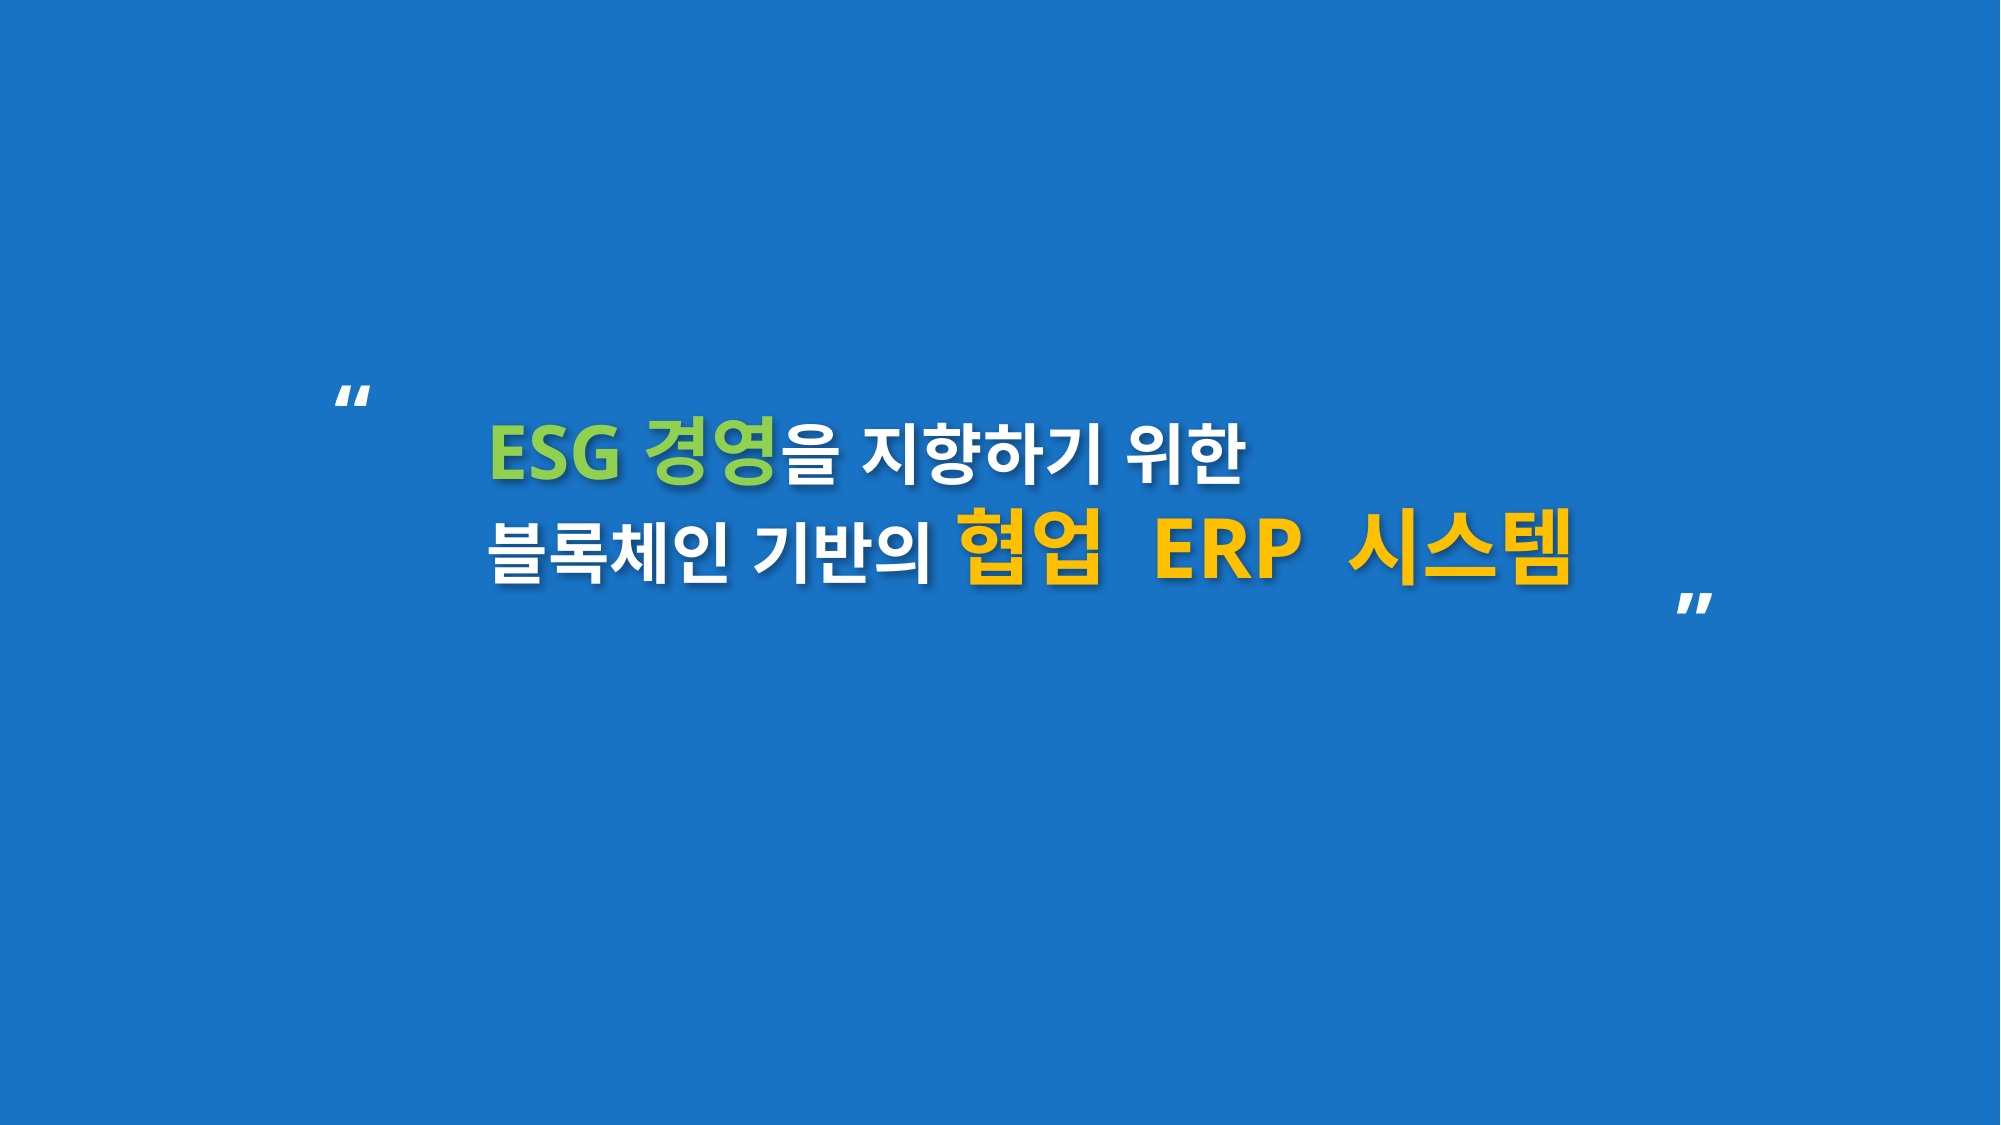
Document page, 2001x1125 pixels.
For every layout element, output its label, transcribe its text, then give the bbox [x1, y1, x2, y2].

text_box “ [319, 354, 490, 470]
text_box “ [1558, 530, 1729, 646]
text_box ESG경영을 지향하기 위한 블록체인 기반의 협업 ERP 시스템 [471, 397, 1668, 603]
